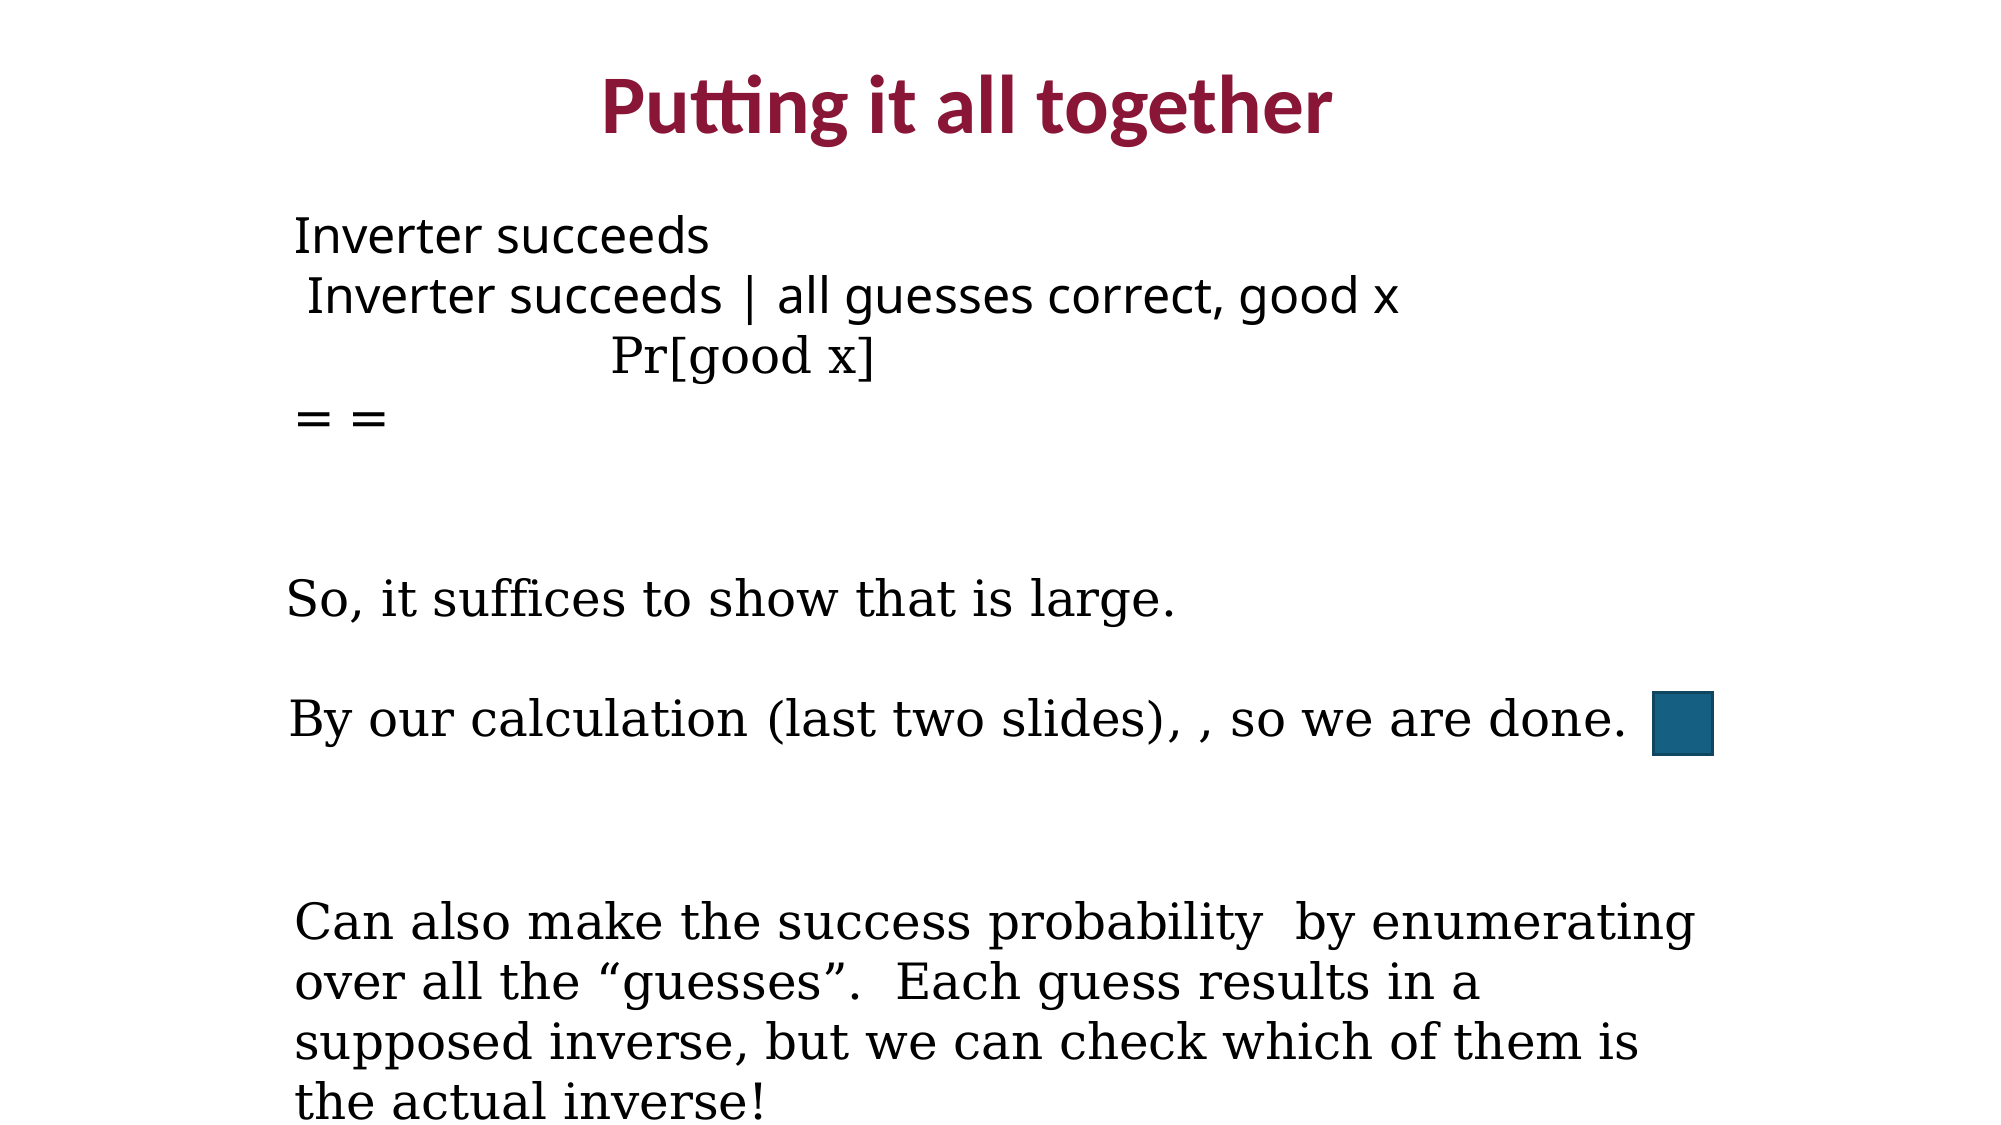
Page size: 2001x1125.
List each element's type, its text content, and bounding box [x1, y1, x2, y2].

text_box Putting it all together [253, 42, 1683, 173]
text_box [1652, 691, 1714, 756]
